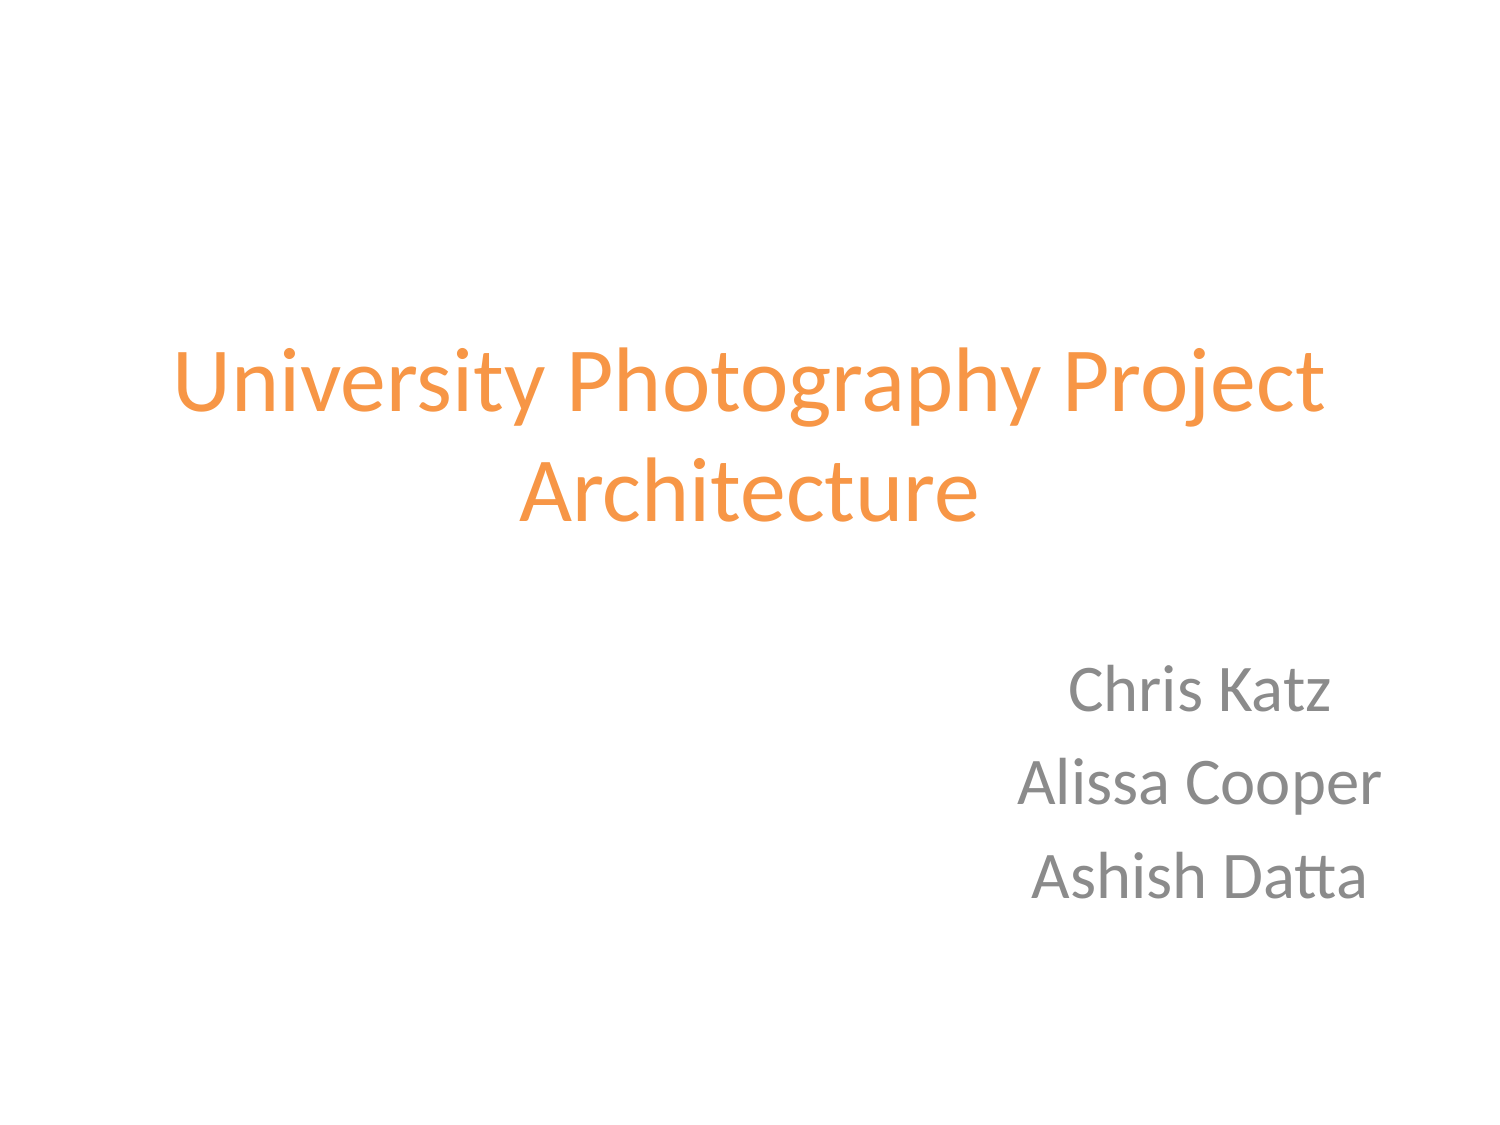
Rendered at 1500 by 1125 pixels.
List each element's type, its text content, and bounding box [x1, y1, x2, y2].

title University Photography Project Architecture [112, 308, 1388, 550]
subtitle Chris Katz Alissa Cooper Ashish Datta [837, 637, 1500, 925]
